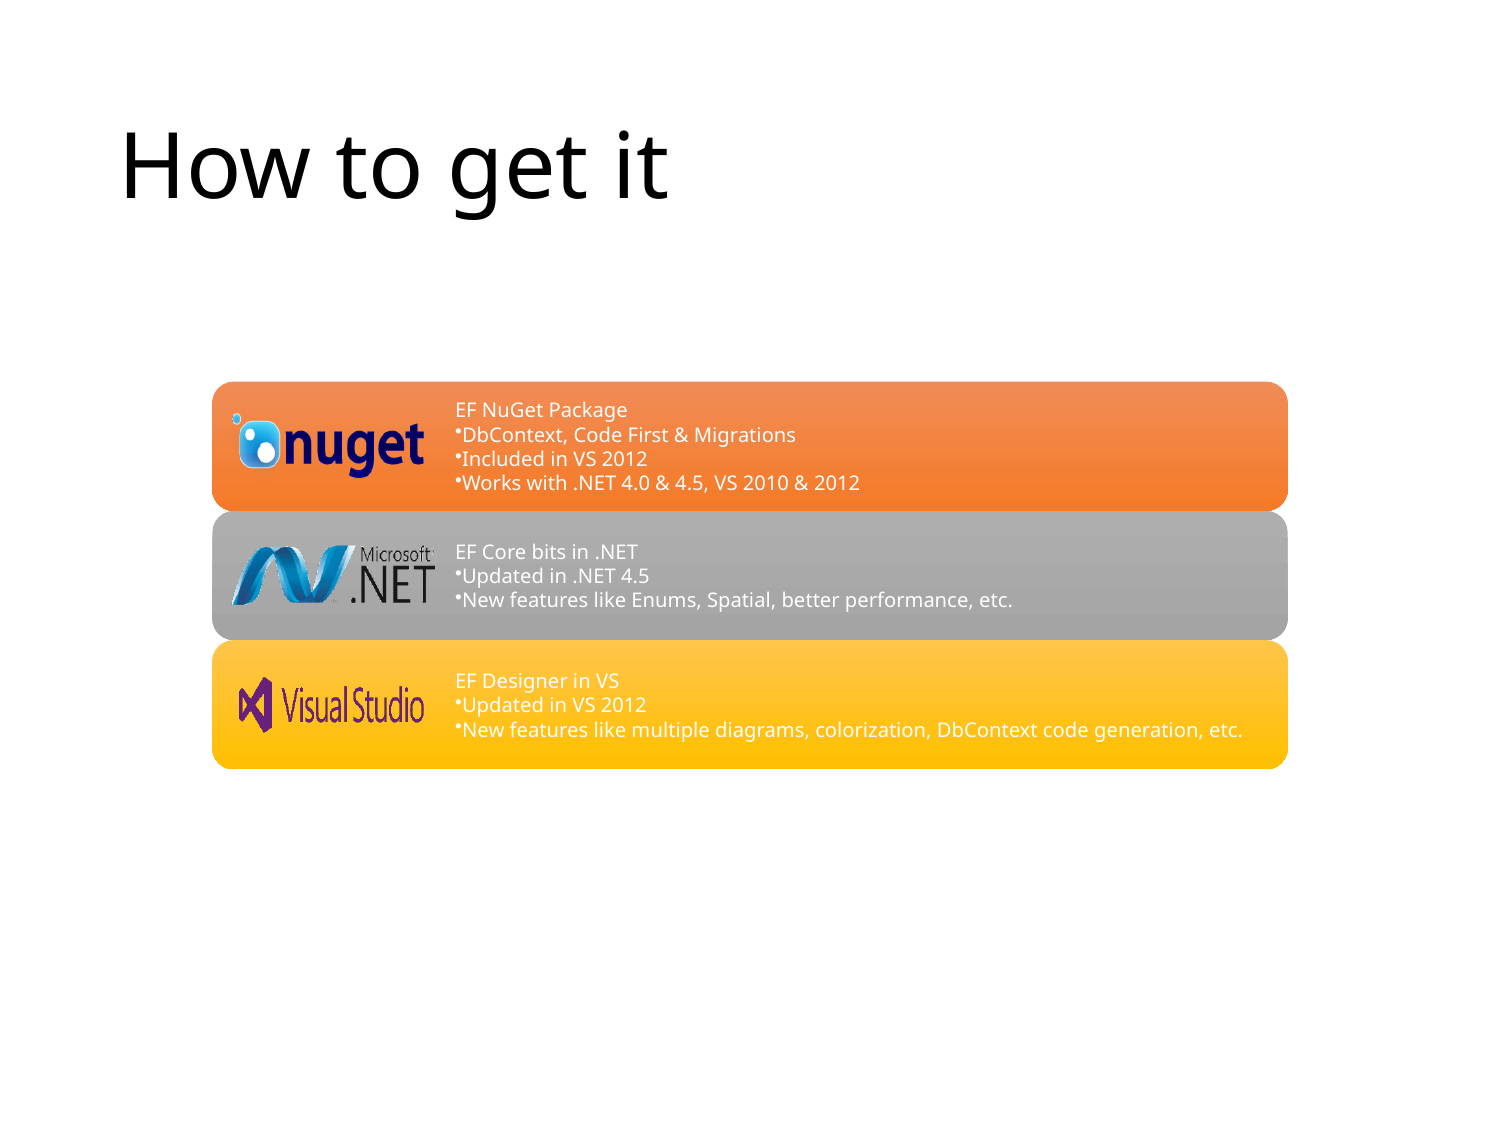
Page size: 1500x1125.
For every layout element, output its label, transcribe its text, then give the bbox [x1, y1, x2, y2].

title How to get it [103, 59, 1397, 278]
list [212, 381, 1288, 770]
